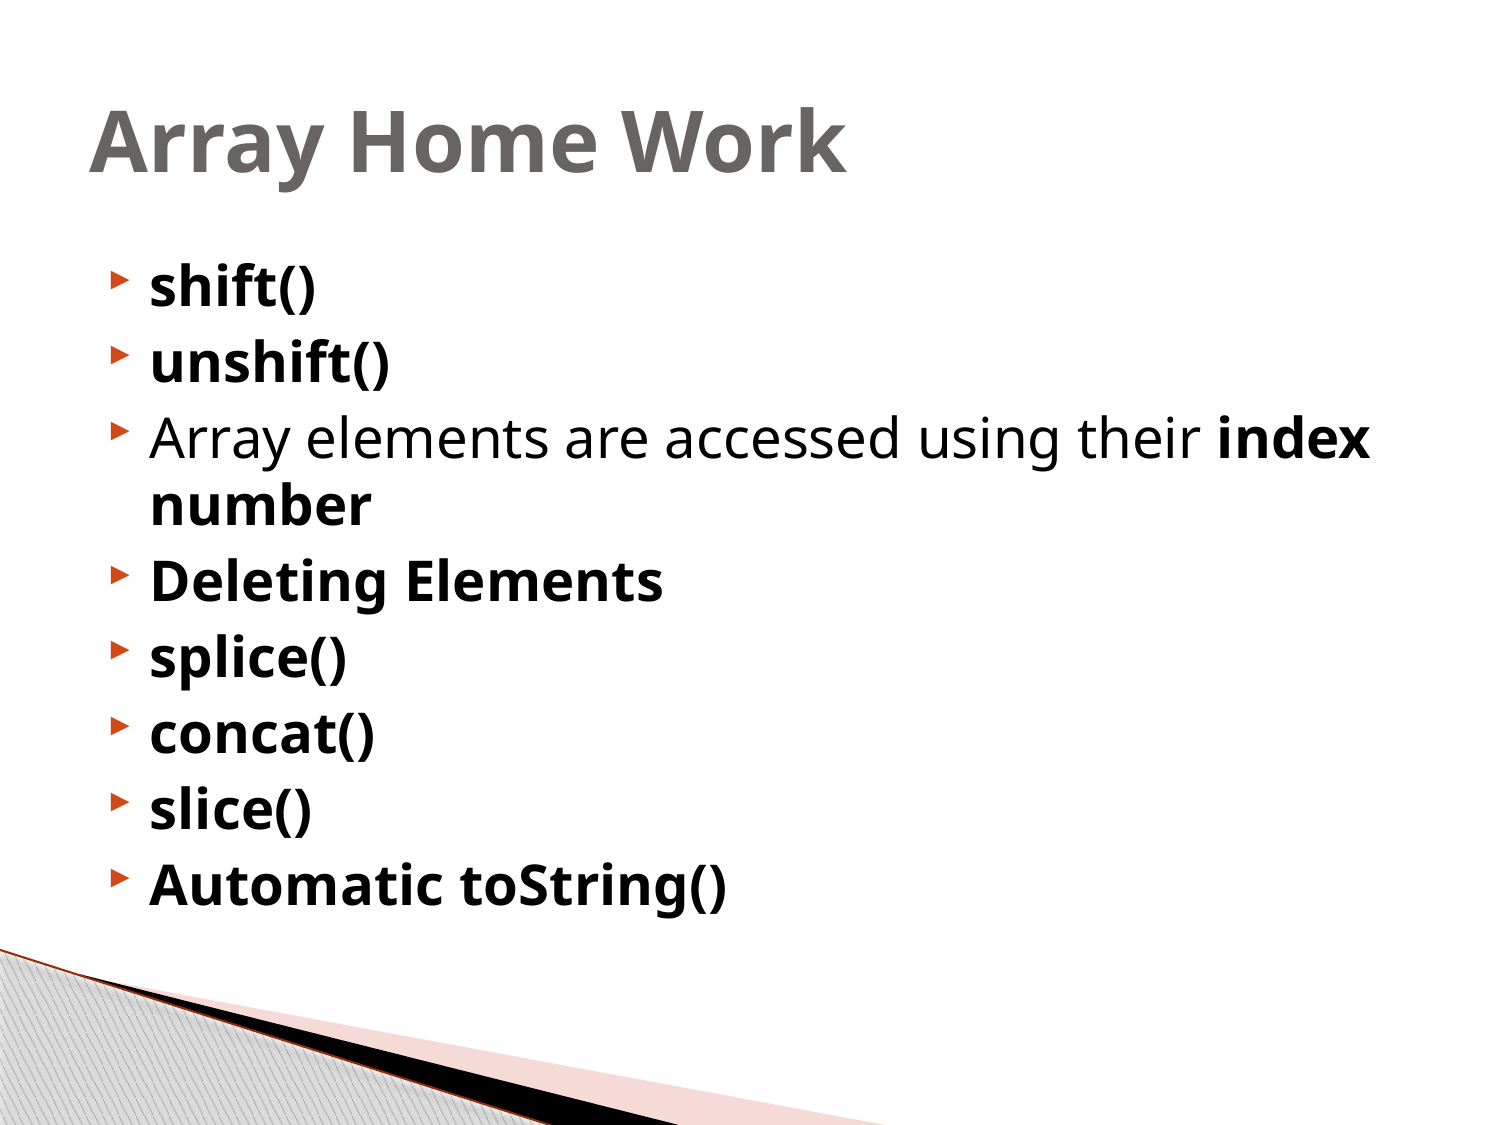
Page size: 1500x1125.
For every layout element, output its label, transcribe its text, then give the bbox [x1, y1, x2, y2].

list shift() unshift() Array elements are accessed using their index number Deleting Elements splice() concat() slice() Automatic toString() [75, 243, 1425, 986]
title Array Home Work [75, 45, 1425, 233]
